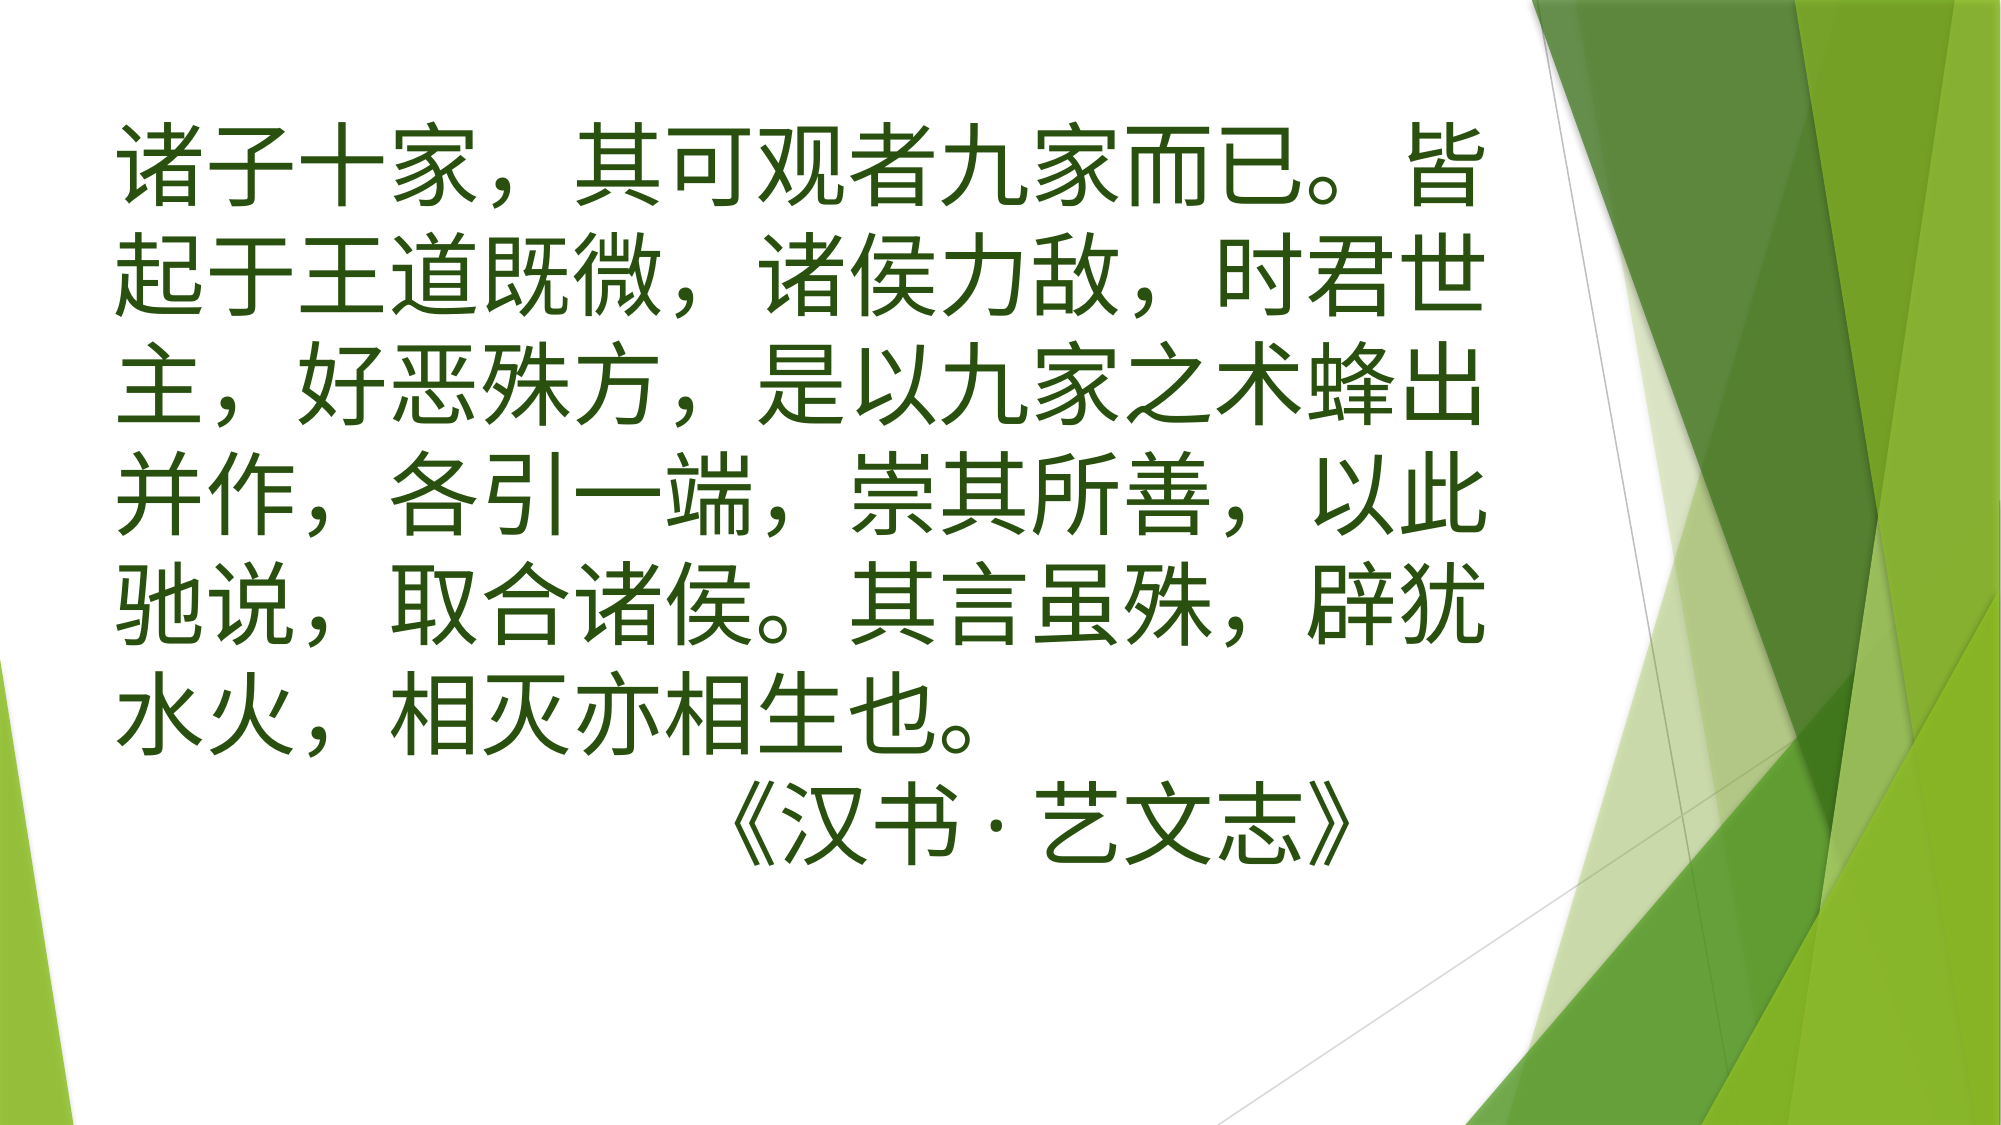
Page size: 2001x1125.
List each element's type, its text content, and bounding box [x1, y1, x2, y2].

list 诸子十家，其可观者九家而已。皆起于王道既微，诸侯力敌，时君世主，好恶殊方，是以九家之术蜂出并作，各引一端，崇其所善，以此驰说，取合诸侯。其言虽殊，辟犹水火，相灭亦相生也。 《汉书·艺文志》 [98, 99, 1509, 737]
